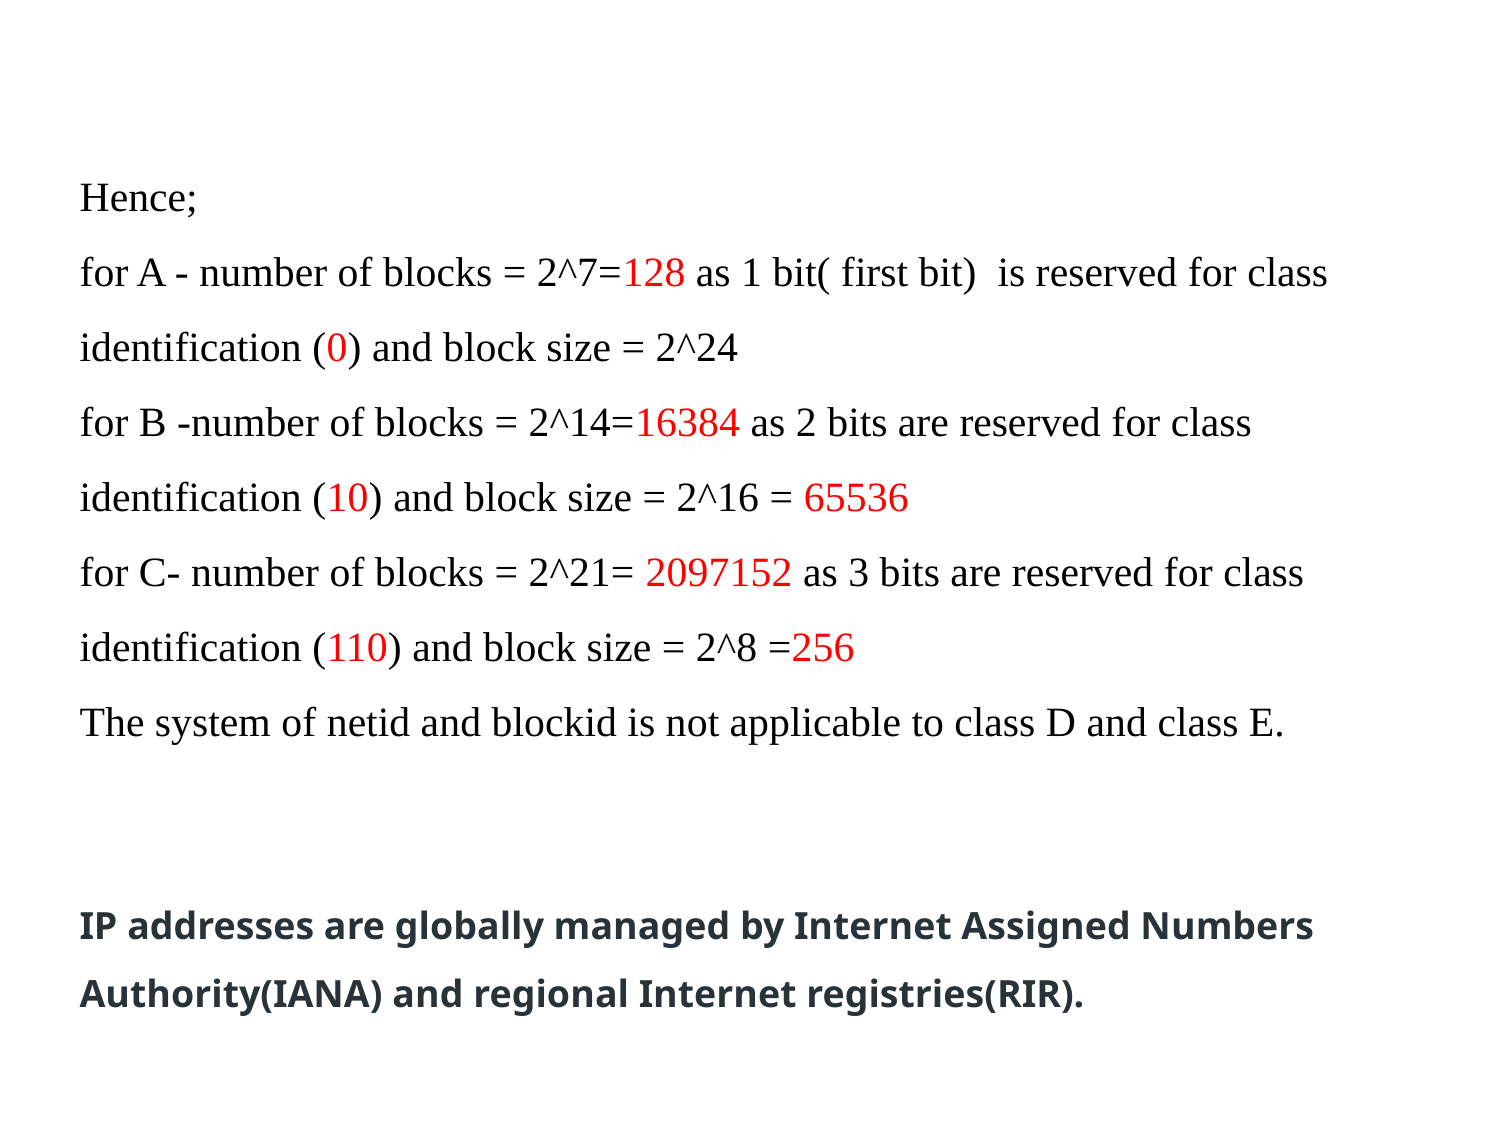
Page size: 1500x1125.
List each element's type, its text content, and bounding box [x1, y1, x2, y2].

text_box Hence; for A - number of blocks = 2^7=128 as 1 bit( first bit) is reserved for class identification (0) and block size = 2^24 for B -number of blocks = 2^14=16384 as 2 bits are reserved for class identification (10) and block size = 2^16 = 65536 for C- number of blocks = 2^21= 2097152 as 3 bits are reserved for class identification (110) and block size = 2^8 =256 The system of netid and blockid is not applicable to class D and class E. IP addresses are globally managed by Internet Assigned Numbers Authority(IANA) and regional Internet registries(RIR). [64, 137, 1436, 1022]
